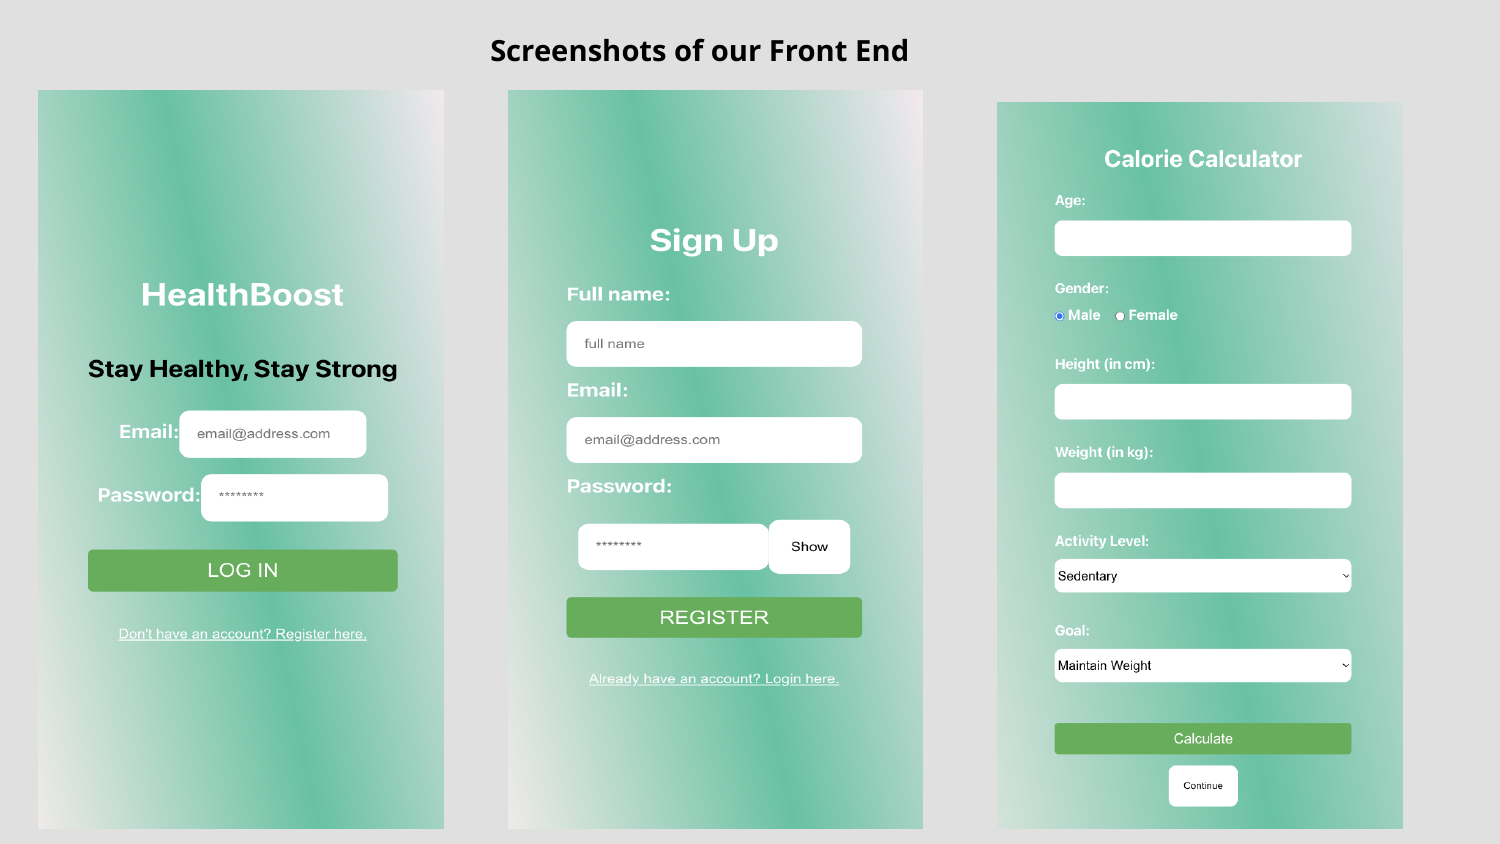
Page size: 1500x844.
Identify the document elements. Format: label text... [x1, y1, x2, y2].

picture [997, 102, 1403, 829]
text_box Screenshots of our Front End [200, 12, 1200, 118]
picture [38, 89, 444, 829]
picture [508, 89, 923, 829]
